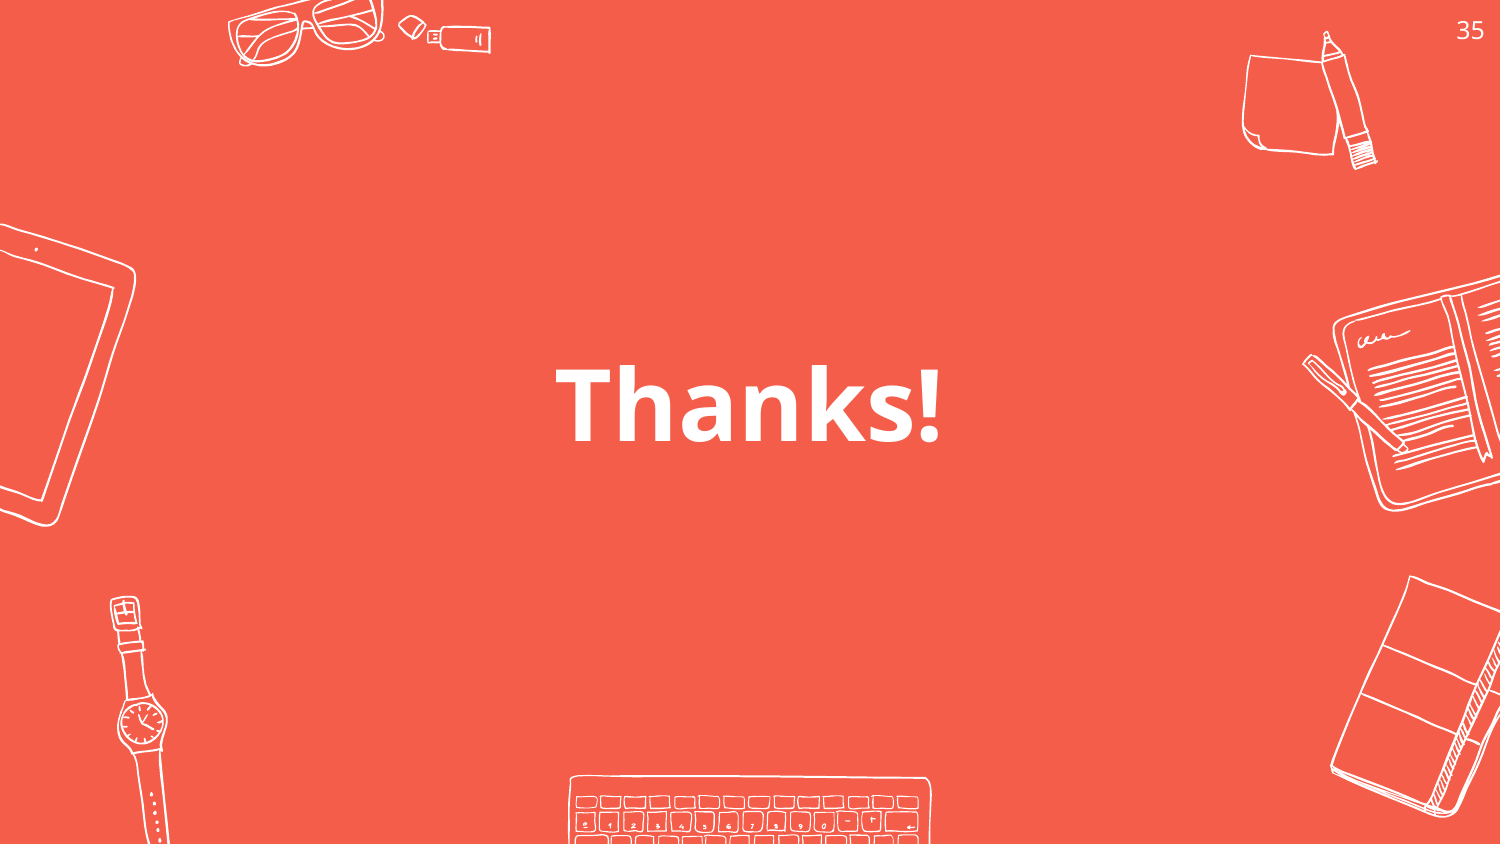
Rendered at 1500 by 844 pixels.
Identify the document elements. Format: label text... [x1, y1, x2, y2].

title Thanks! [281, 340, 1219, 477]
slide_number 35 [1435, 0, 1500, 53]
